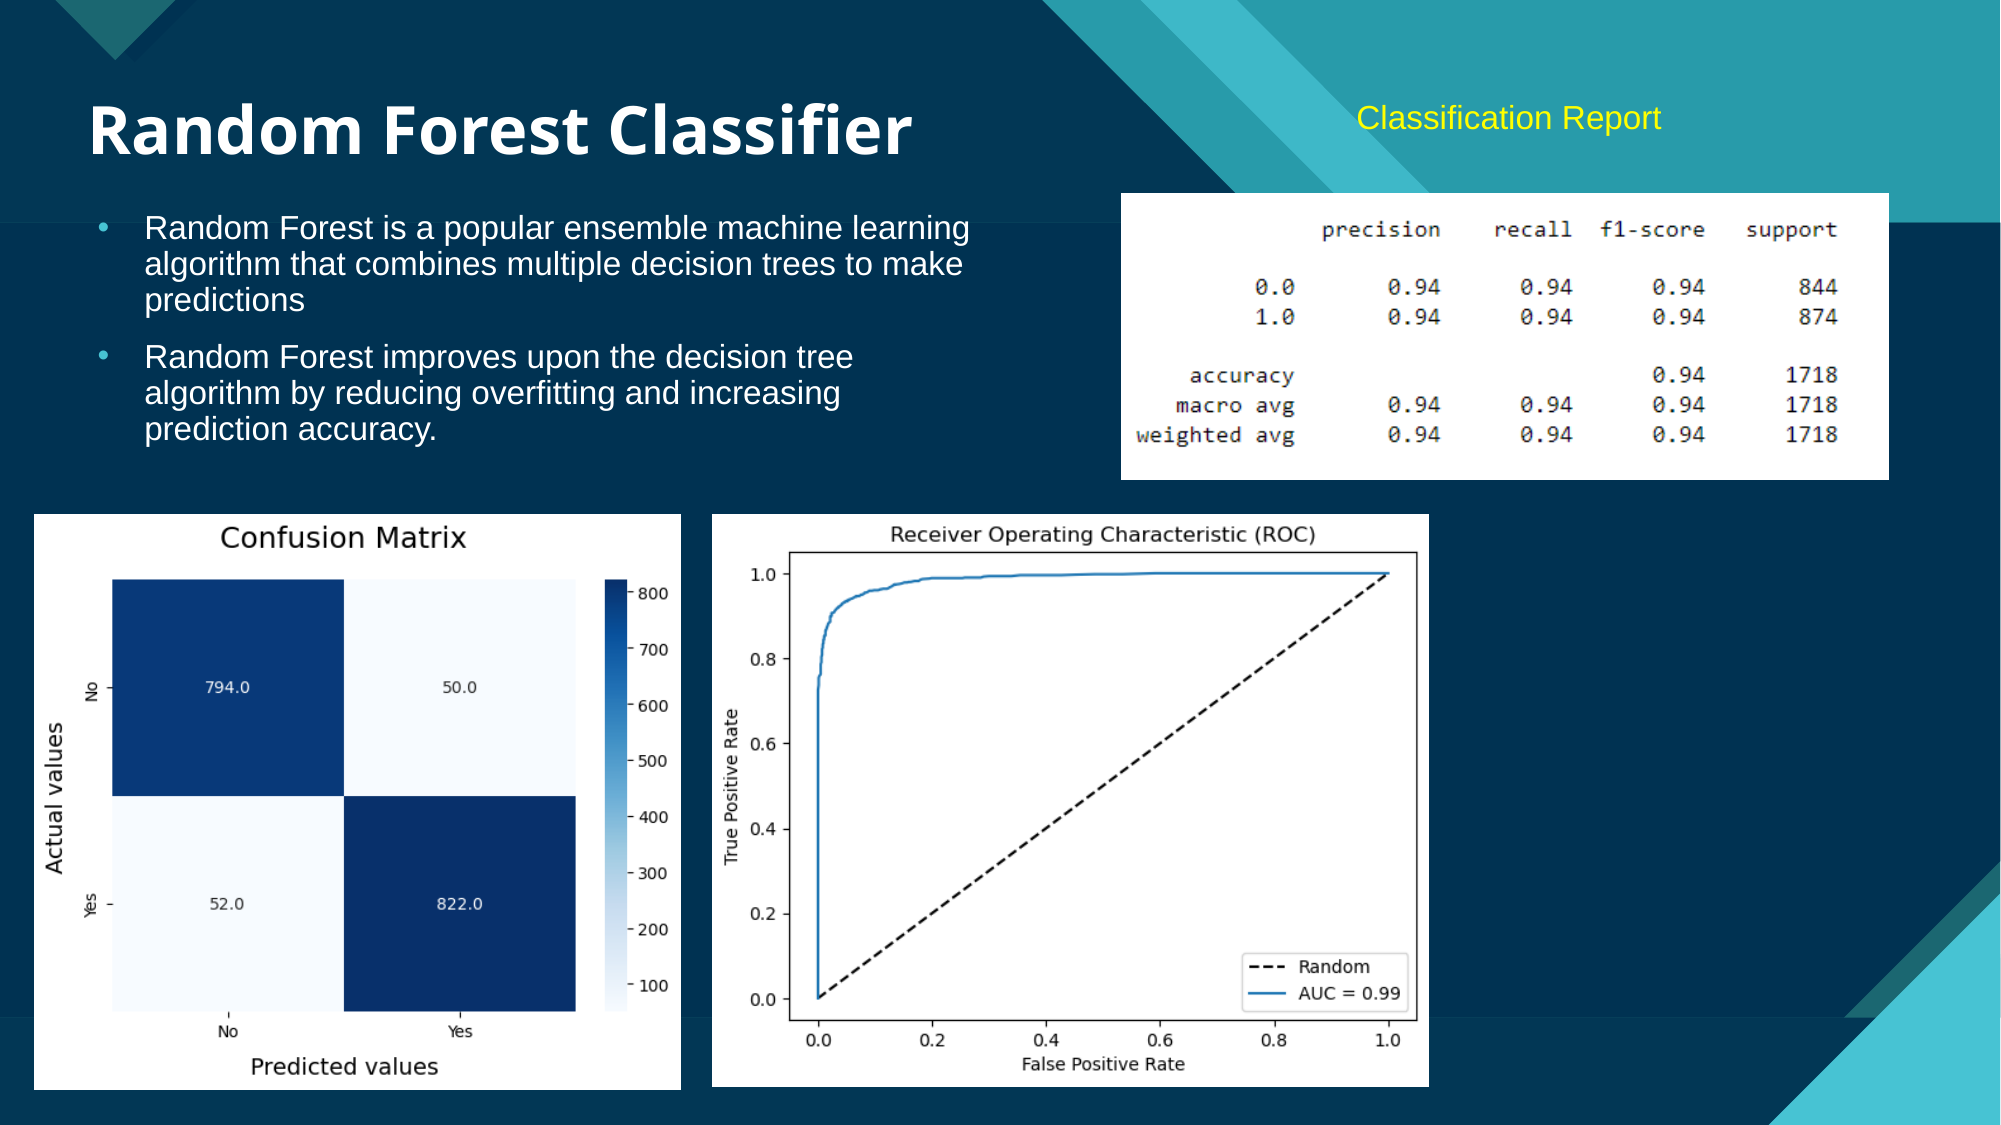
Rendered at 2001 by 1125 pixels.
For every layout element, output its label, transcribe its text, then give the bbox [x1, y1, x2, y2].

text_box Classification Report [1134, 93, 1847, 178]
picture [34, 514, 681, 1090]
list Random Forest is a popular ensemble machine learning algorithm that combines multiple decision trees to make predictions Random Forest improves upon the decision tree algorithm by reducing overfitting and increasing prediction accuracy. [45, 203, 1011, 491]
title Random Forest Classifier [72, 89, 1913, 177]
picture [1121, 193, 1890, 480]
picture [712, 514, 1429, 1087]
